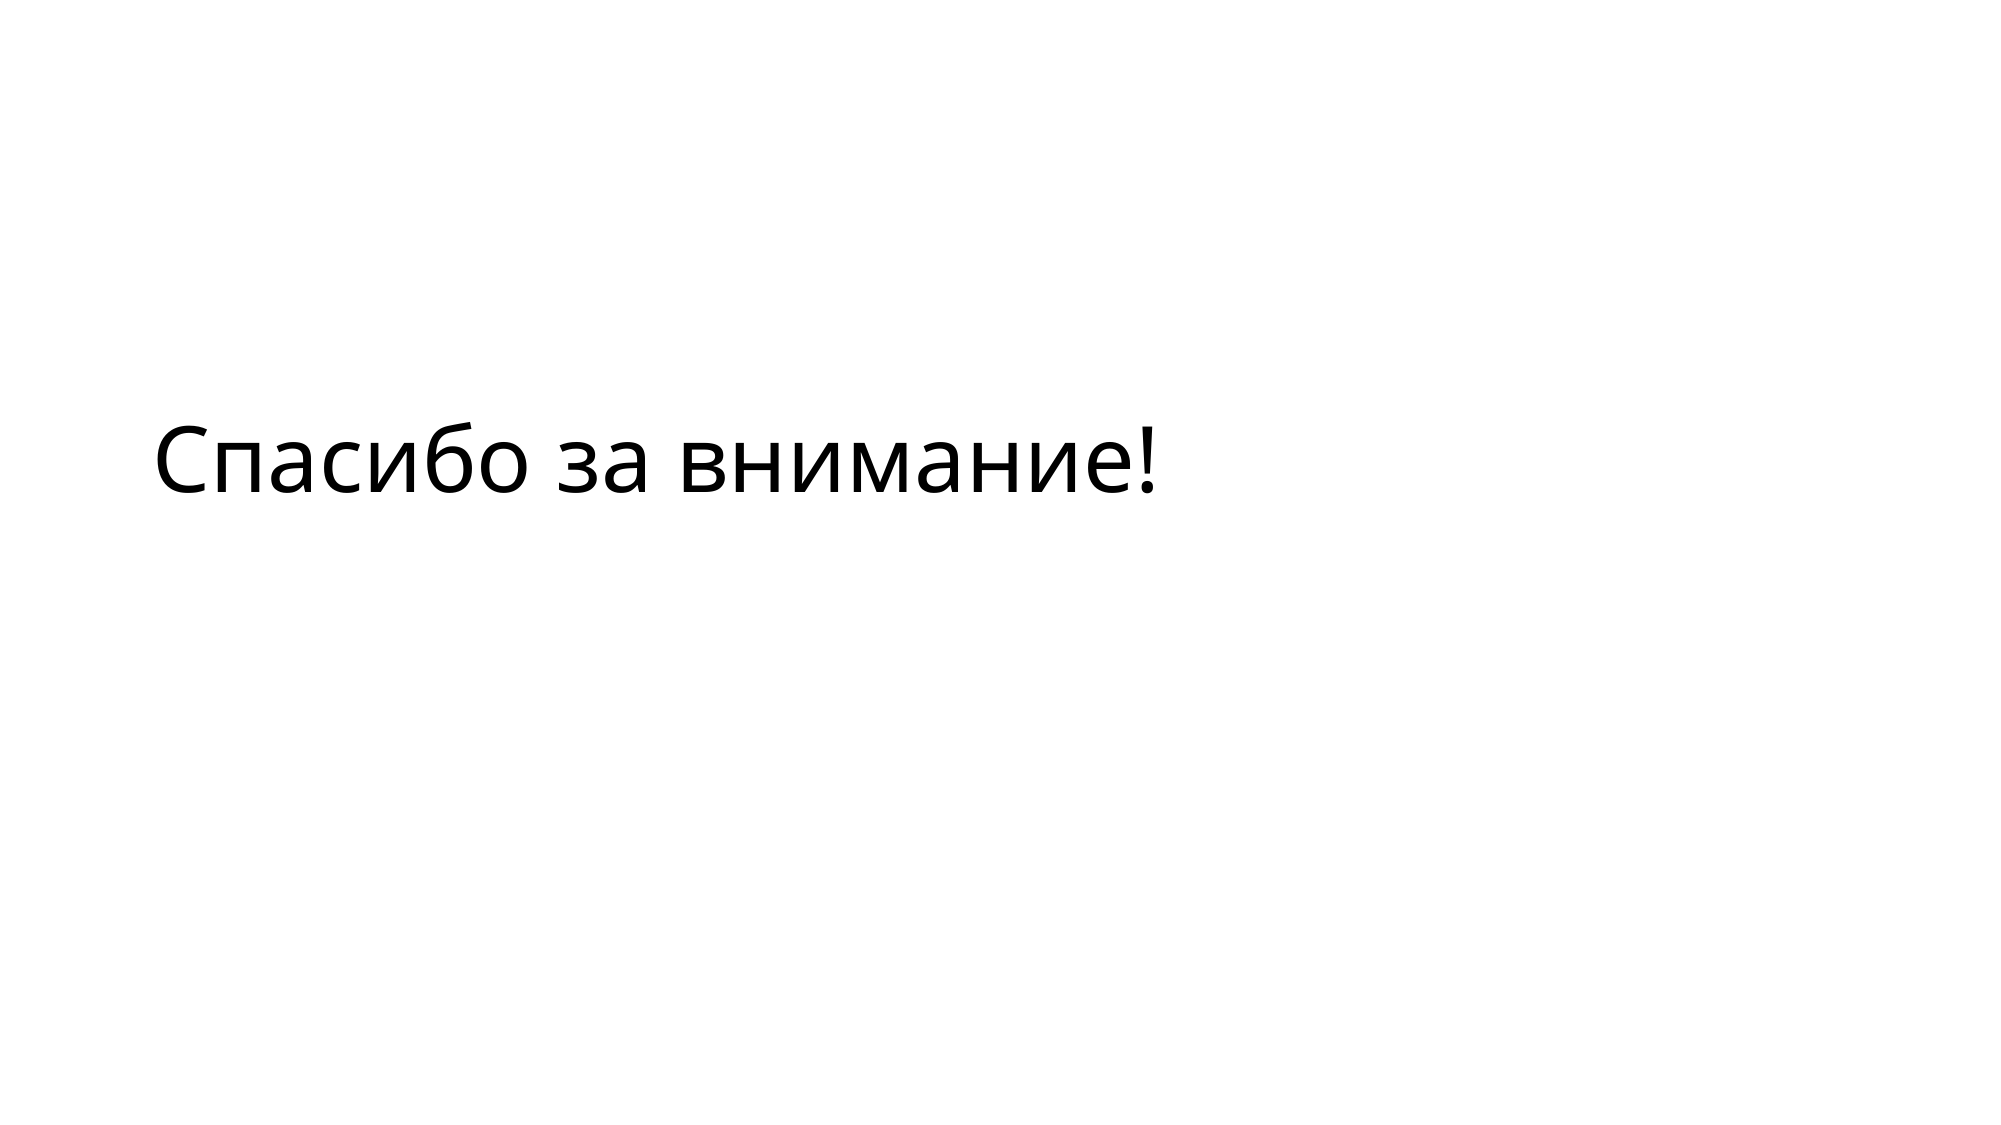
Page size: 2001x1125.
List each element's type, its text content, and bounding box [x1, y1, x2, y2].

title Спасибо за внимание! [137, 59, 1863, 866]
